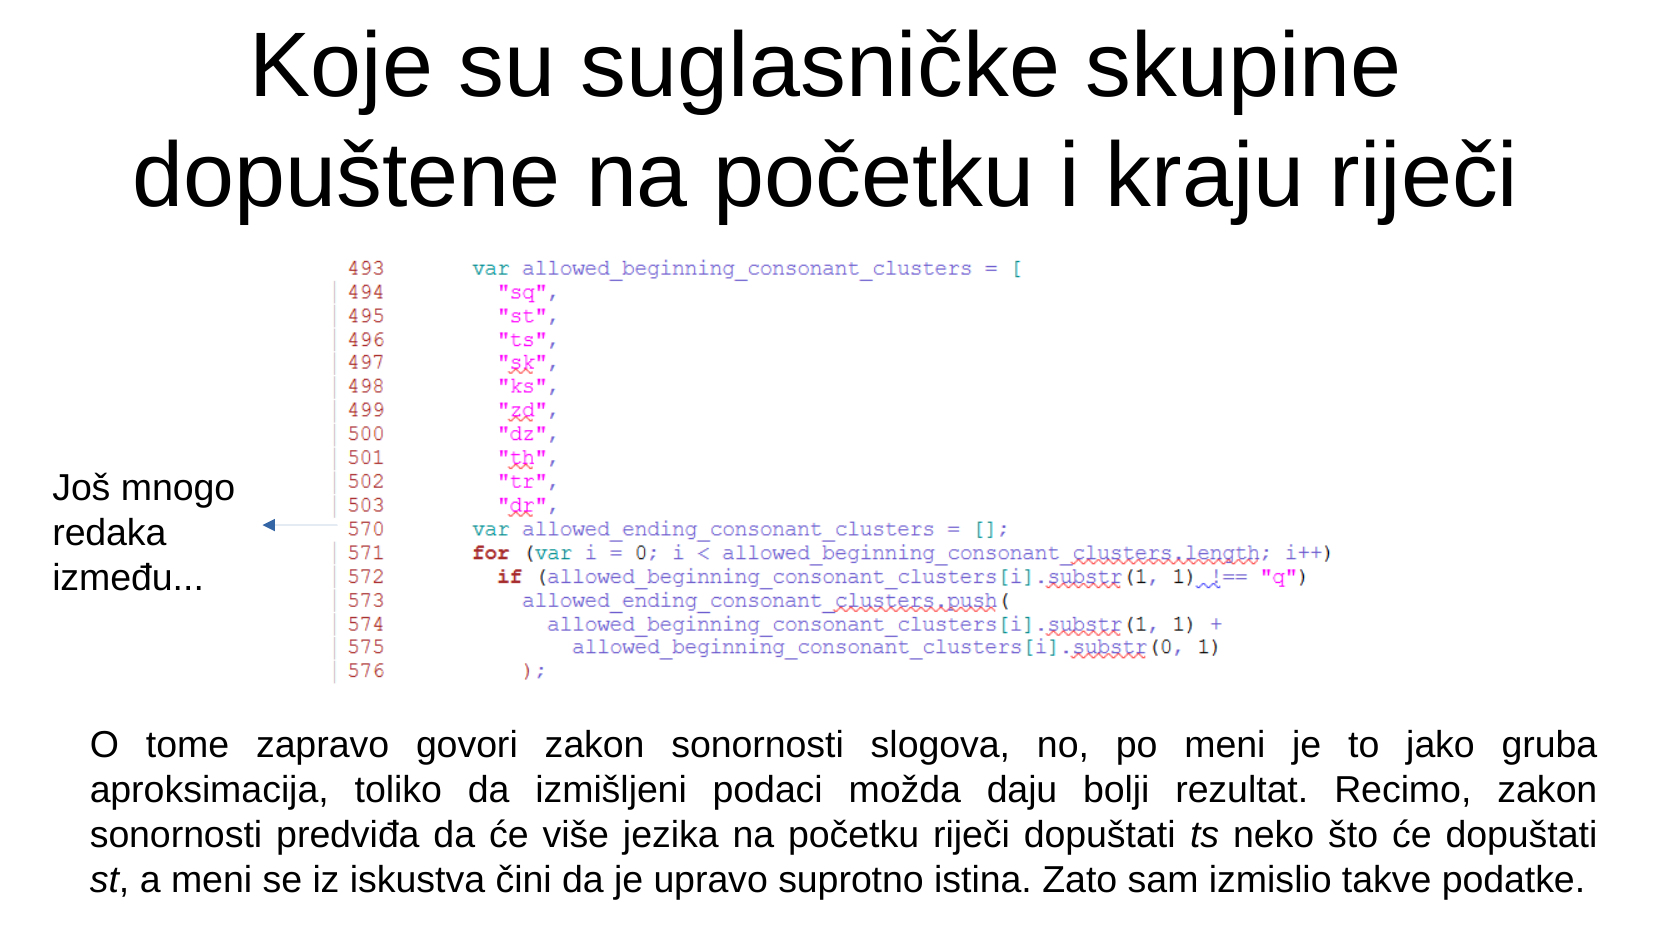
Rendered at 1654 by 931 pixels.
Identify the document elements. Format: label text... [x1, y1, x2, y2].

picture [329, 251, 1334, 691]
text_box [263, 518, 324, 532]
text_box Još mnogo redaka između... [37, 455, 263, 597]
title Koje su suglasničke skupine dopuštene na početku i kraju riječi [82, 12, 1571, 218]
text_box O tome zapravo govori zakon sonornosti slogova, no, po meni je to jako gruba aproksimacija, toliko da izmišljeni podaci možda daju bolji rezultat. Recimo, zakon sonornosti predviđa da će više jezika na početku riječi dopuštati ts neko što će dopuštati st, a meni se iz iskustva čini da je upravo suprotno istina. Zato sam izmislio takve podatke. [74, 712, 1613, 895]
